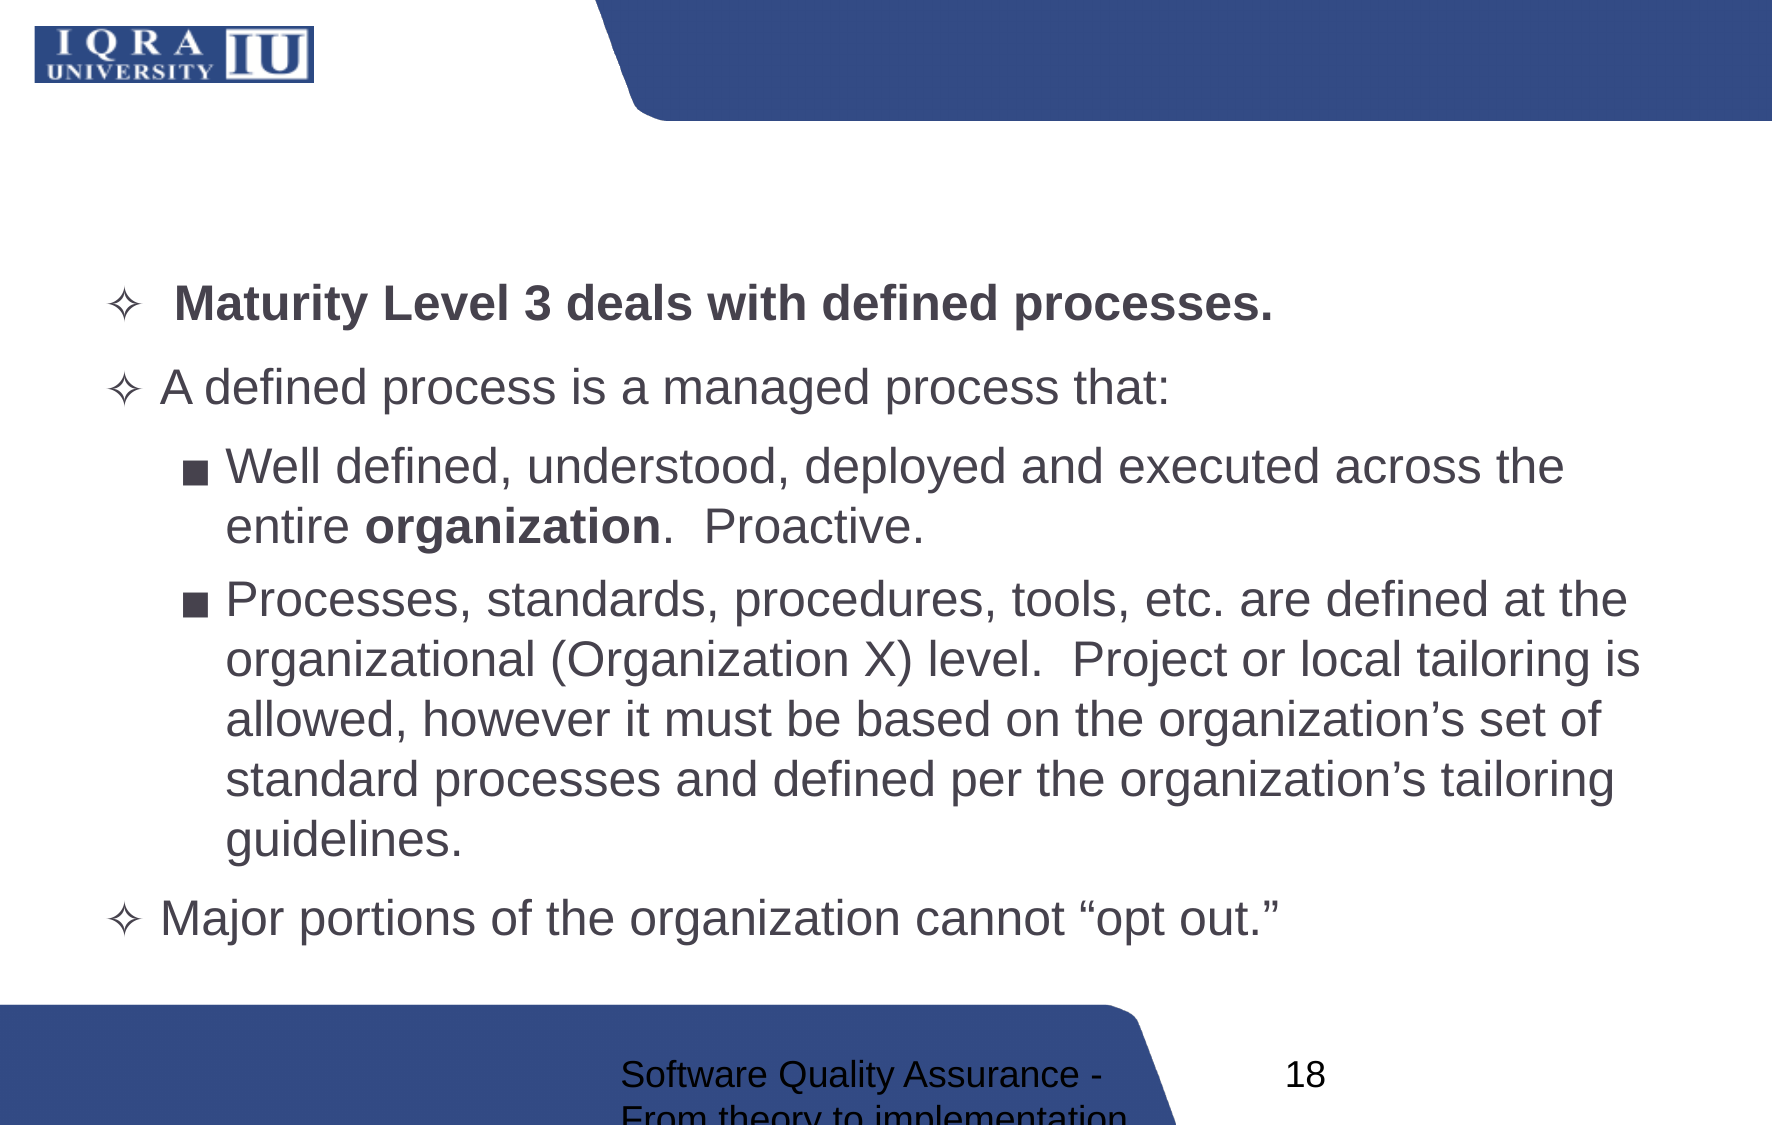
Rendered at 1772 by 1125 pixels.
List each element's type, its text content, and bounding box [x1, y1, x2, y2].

list Maturity Level 3 deals with defined processes. A defined process is a managed process that: Well defined, understood, deployed and executed across the entire organization. Proactive. Processes, standards, procedures, tools, etc. are defined at the organizational (Organization X) level. Project or local tailoring is allowed, however it must be based on the organization’s set of standard processes and defined per the organization’s tailoring guidelines. Major portions of the organization cannot “opt out.” [88, 262, 1684, 1005]
picture [0, 1005, 1175, 1125]
slide_number 18 [1269, 1042, 1684, 1103]
footer Software Quality Assurance - From theory to implementation [605, 1042, 1167, 1103]
picture [34, 26, 314, 83]
picture [595, 0, 1772, 121]
